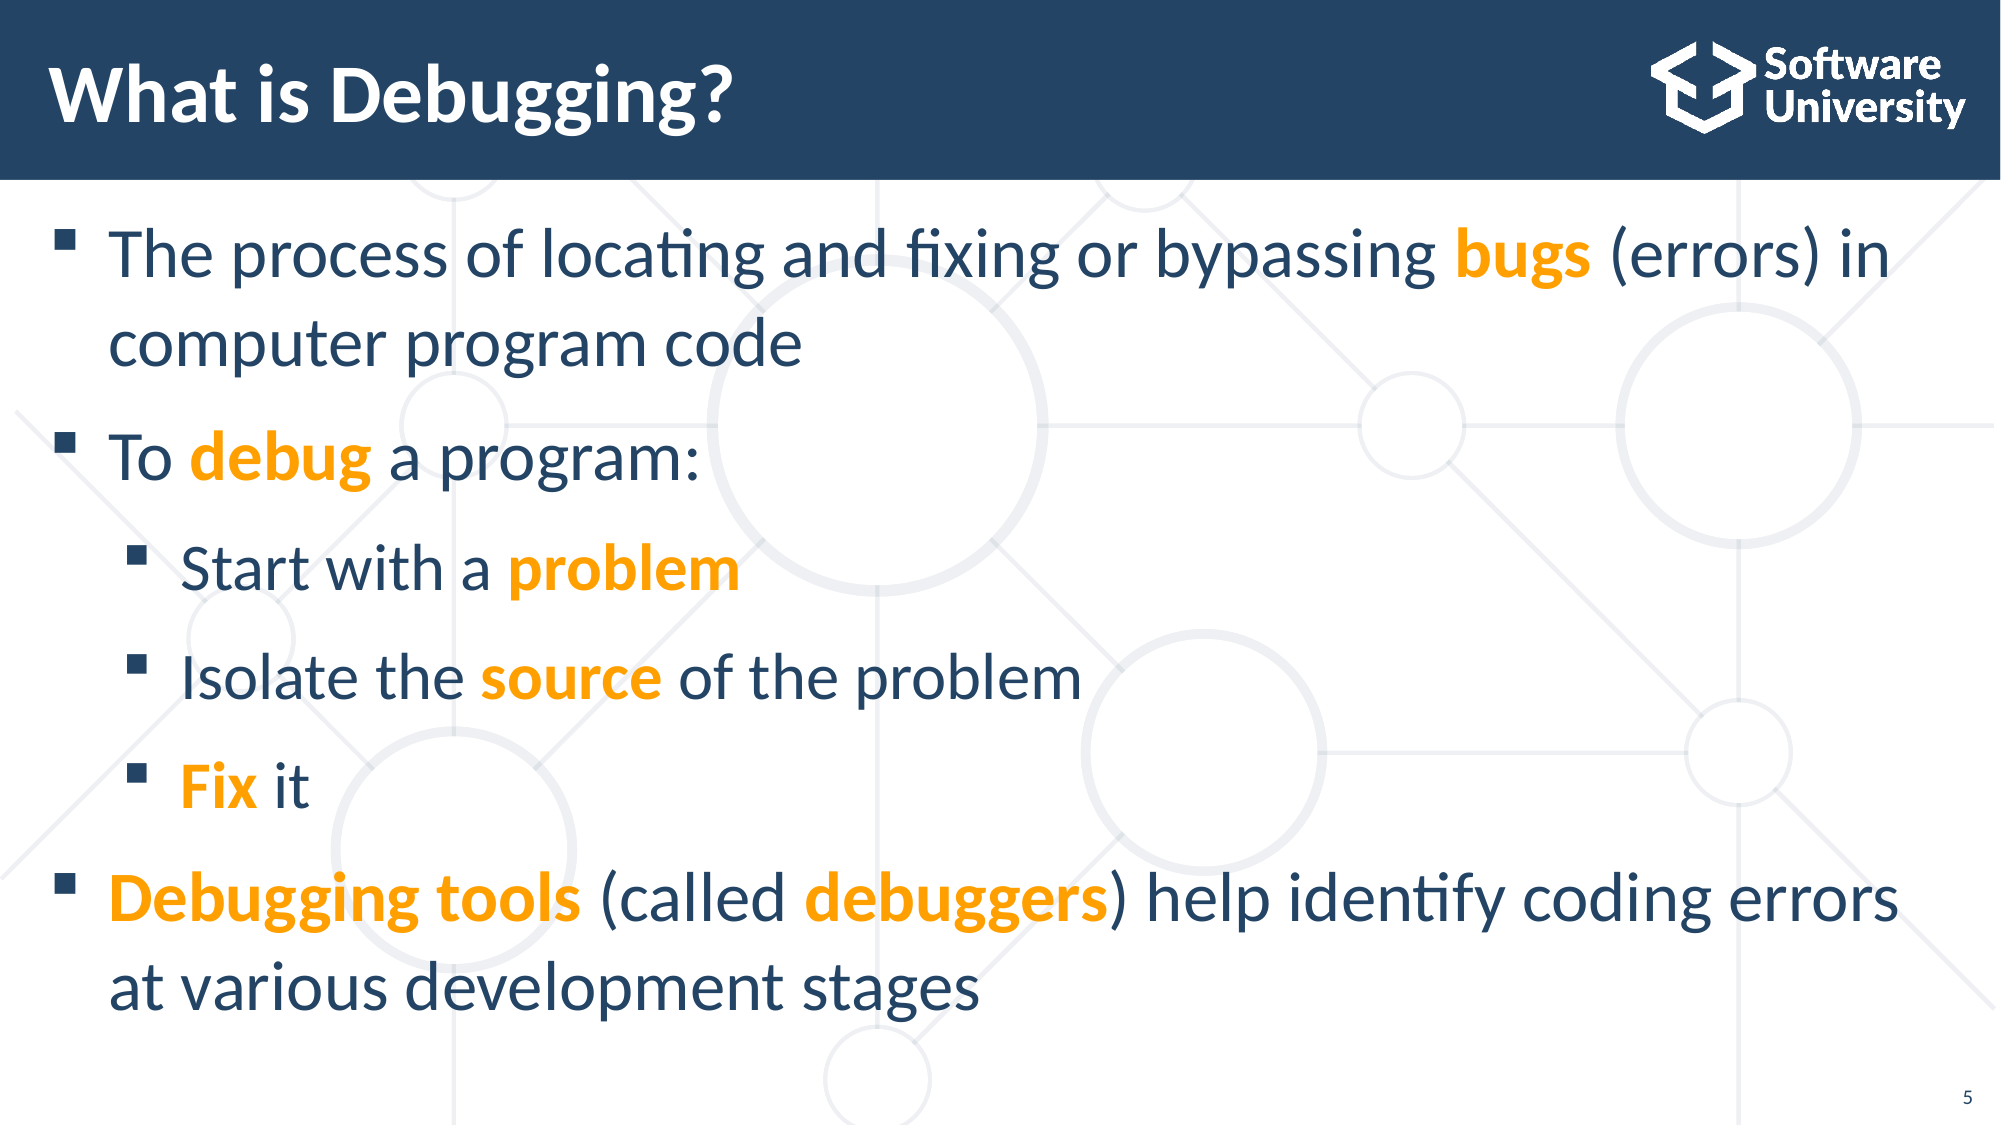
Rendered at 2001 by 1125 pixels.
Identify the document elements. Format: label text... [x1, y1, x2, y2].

slide_number 5 [1927, 1067, 1989, 1117]
picture [1651, 41, 1966, 134]
title What is Debugging? [31, 16, 1625, 162]
list The process of locating and fixing or bypassing bugs (errors) in computer program code To debug a program: Start with a problem Isolate the source of the problem Fix it Debugging tools (called debuggers) help identify coding errors at various development stages [31, 196, 1970, 1104]
